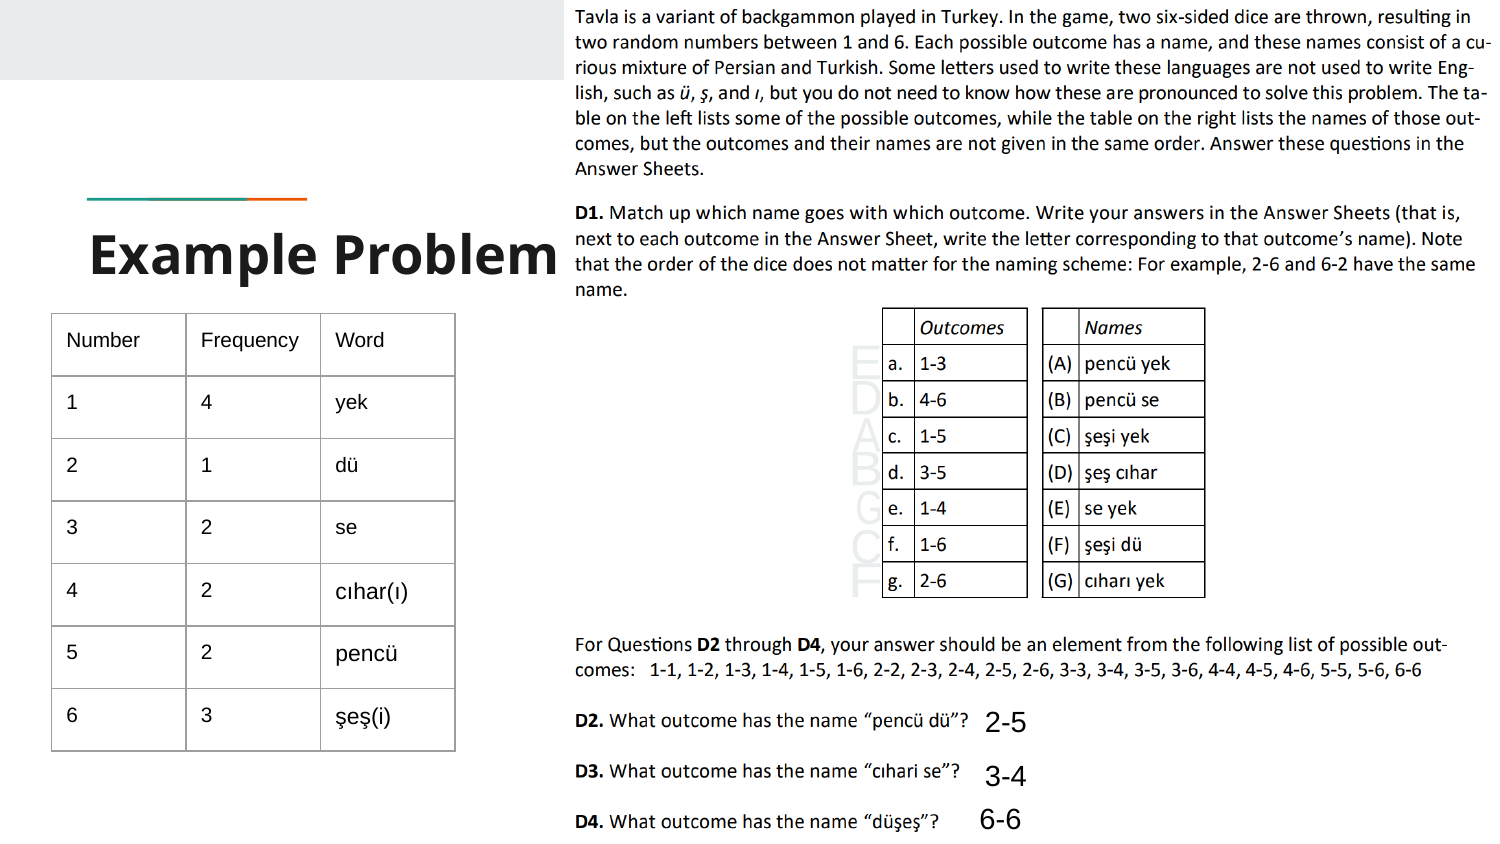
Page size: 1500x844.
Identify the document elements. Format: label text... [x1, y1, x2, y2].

title Example Problem [73, 205, 558, 293]
table_cell 2 [187, 627, 320, 688]
table_cell 2 [187, 502, 320, 563]
table_header Frequency [187, 314, 320, 375]
table_cell 2 [52, 439, 185, 500]
table_cell 5 [52, 627, 185, 688]
table_cell 2 [187, 564, 320, 625]
picture [563, 0, 1500, 840]
table_header cıhar(ı) [321, 564, 454, 625]
table_cell yek [321, 377, 454, 438]
table_header se [321, 502, 454, 563]
table_cell 4 [52, 564, 185, 625]
table_cell 1 [187, 439, 320, 500]
table_cell 3 [52, 502, 185, 563]
table_cell 4 [187, 377, 320, 438]
table_cell 6 [52, 689, 185, 750]
table_cell 3 [187, 689, 320, 750]
table_header şeş(i) [321, 689, 454, 750]
table_header pencü [321, 627, 454, 688]
table_header dü [321, 439, 454, 500]
table_cell 1 [52, 377, 185, 438]
table_header Word [321, 314, 454, 375]
table_header Number [52, 314, 185, 375]
